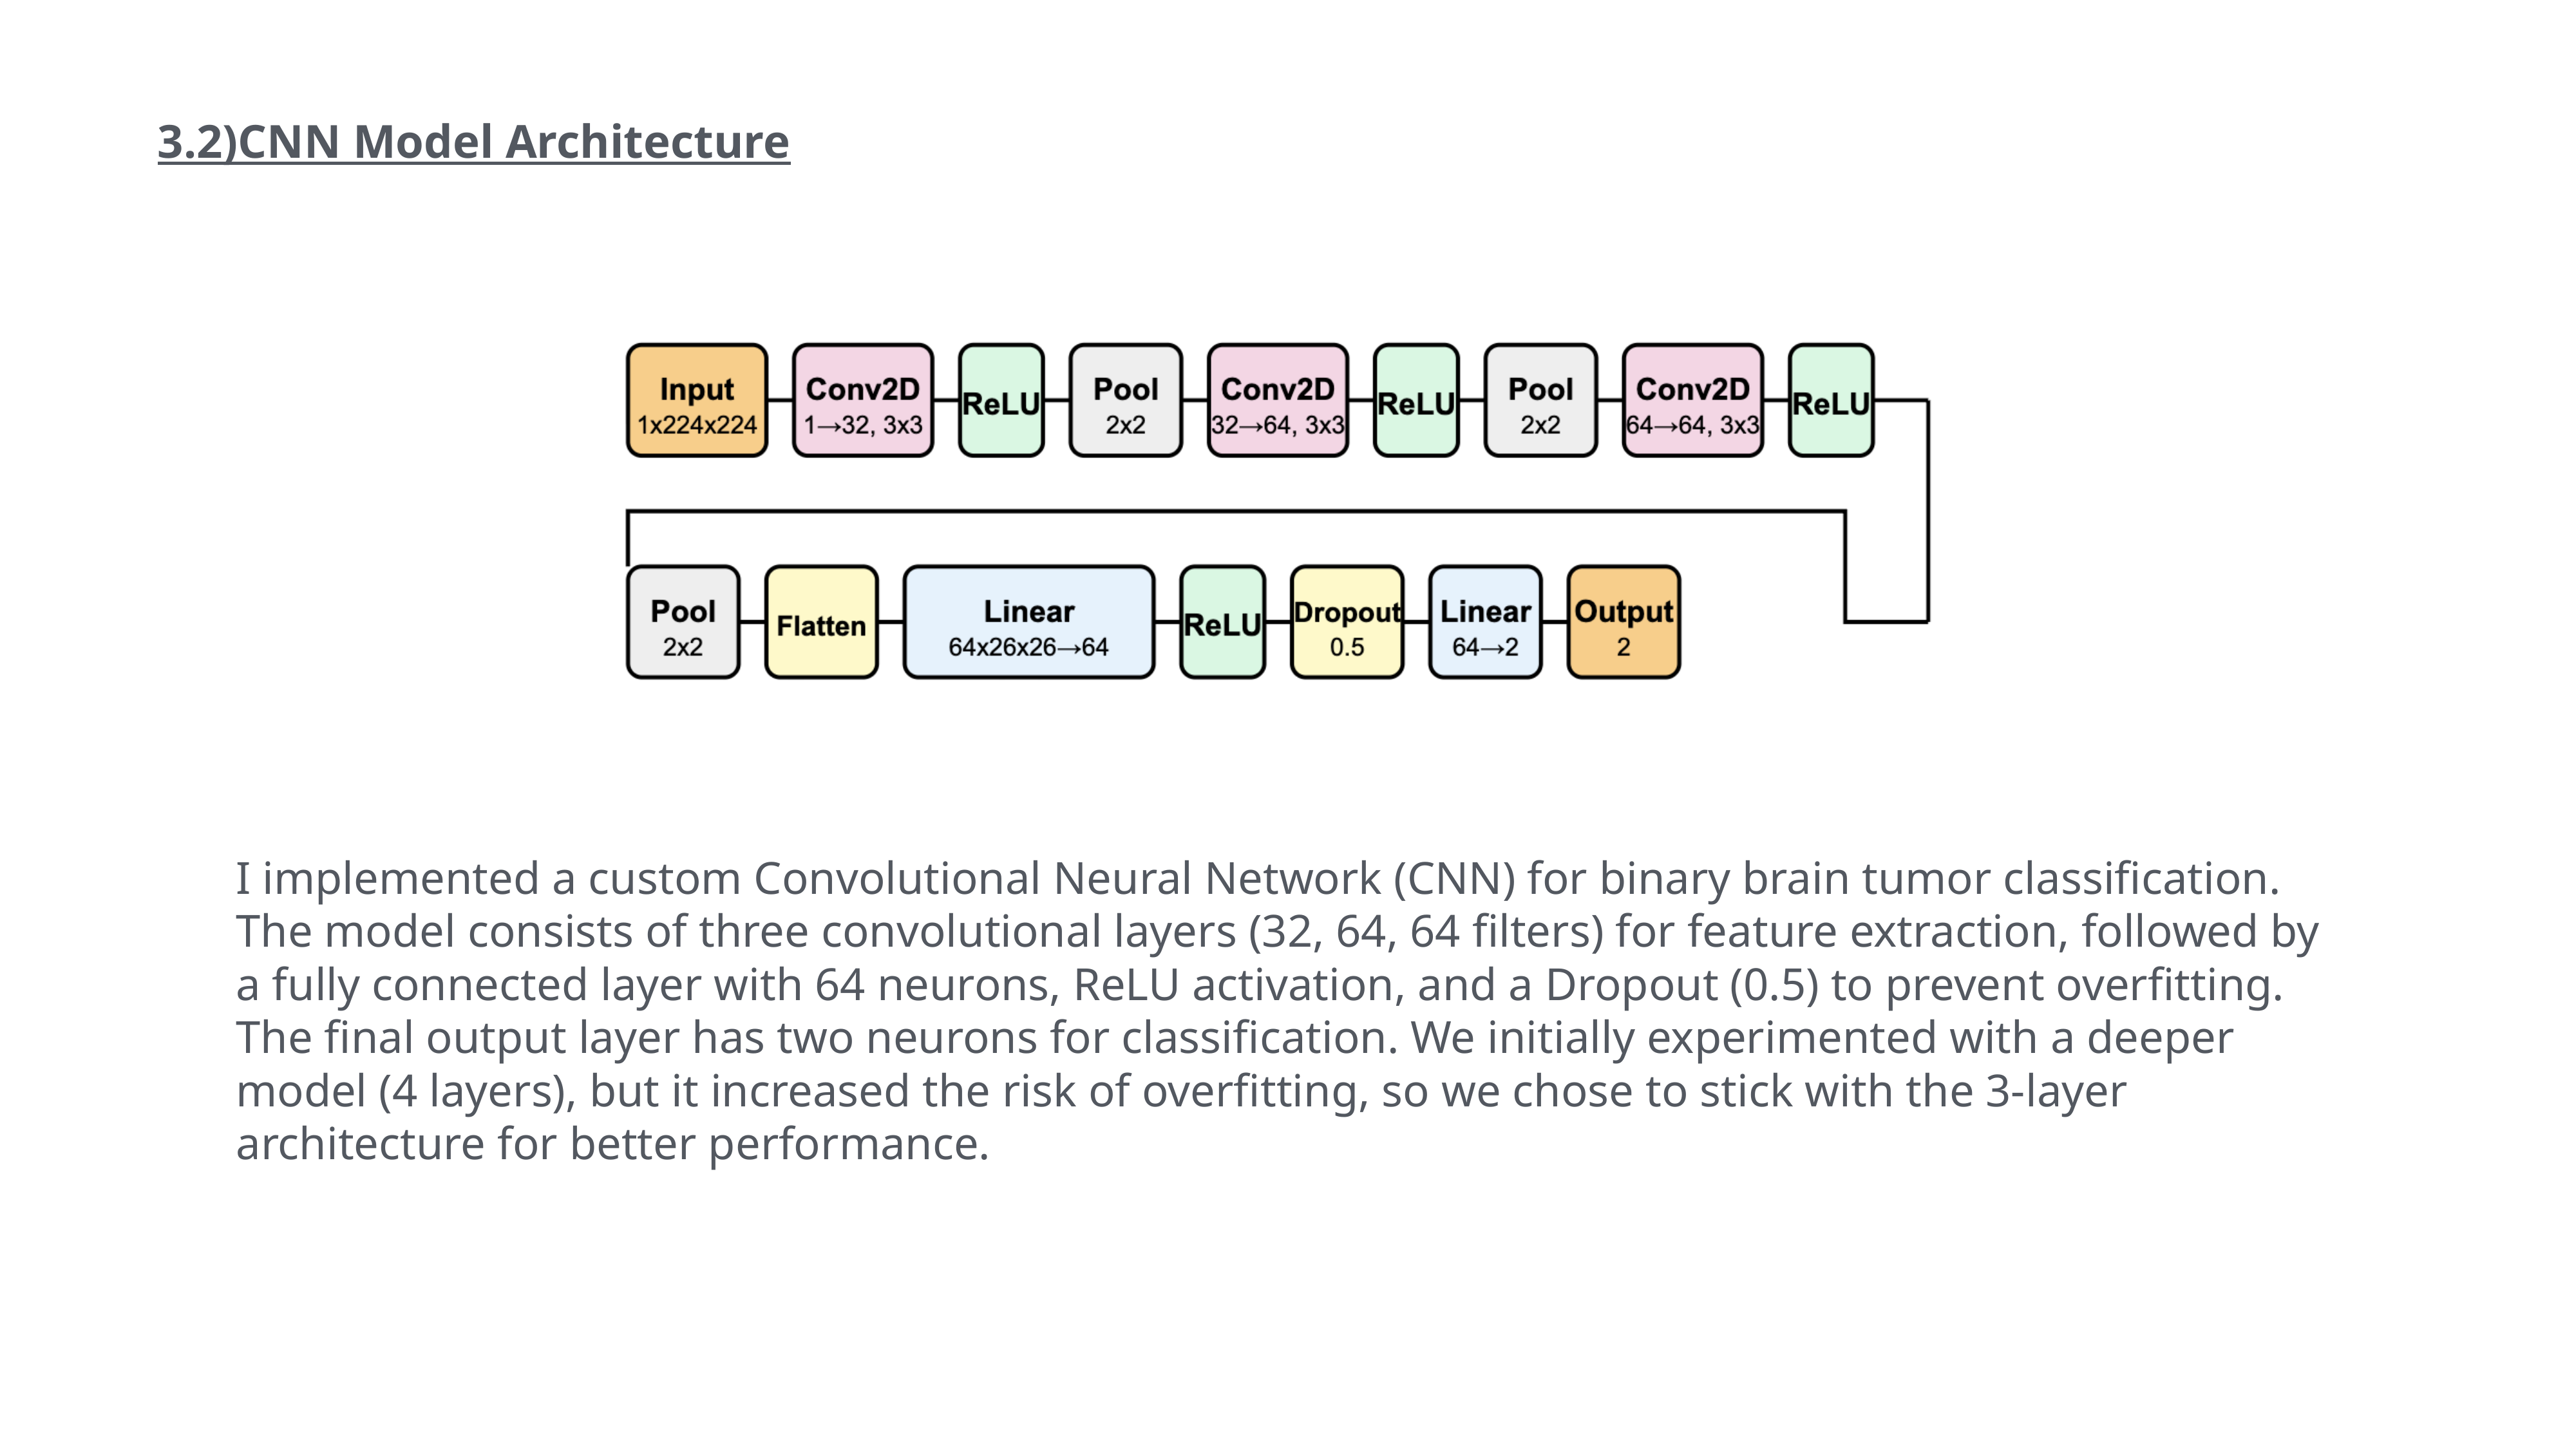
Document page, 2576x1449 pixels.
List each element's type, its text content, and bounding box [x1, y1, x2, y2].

picture [568, 254, 2008, 801]
text_box I implemented a custom Convolutional Neural Network (CNN) for binary brain tumor classification. The model consists of three convolutional layers (32, 64, 64 filters) for feature extraction, followed by a fully connected layer with 64 neurons, ReLU activation, and a Dropout (0.5) to prevent overfitting. The final output layer has two neurons for classification. We initially experimented with a deeper model (4 layers), but it increased the risk of overfitting, so we chose to stick with the 3-layer architecture for better performance. [231, 844, 2345, 1174]
text_box 3.2)CNN Model Architecture [152, 106, 796, 173]
